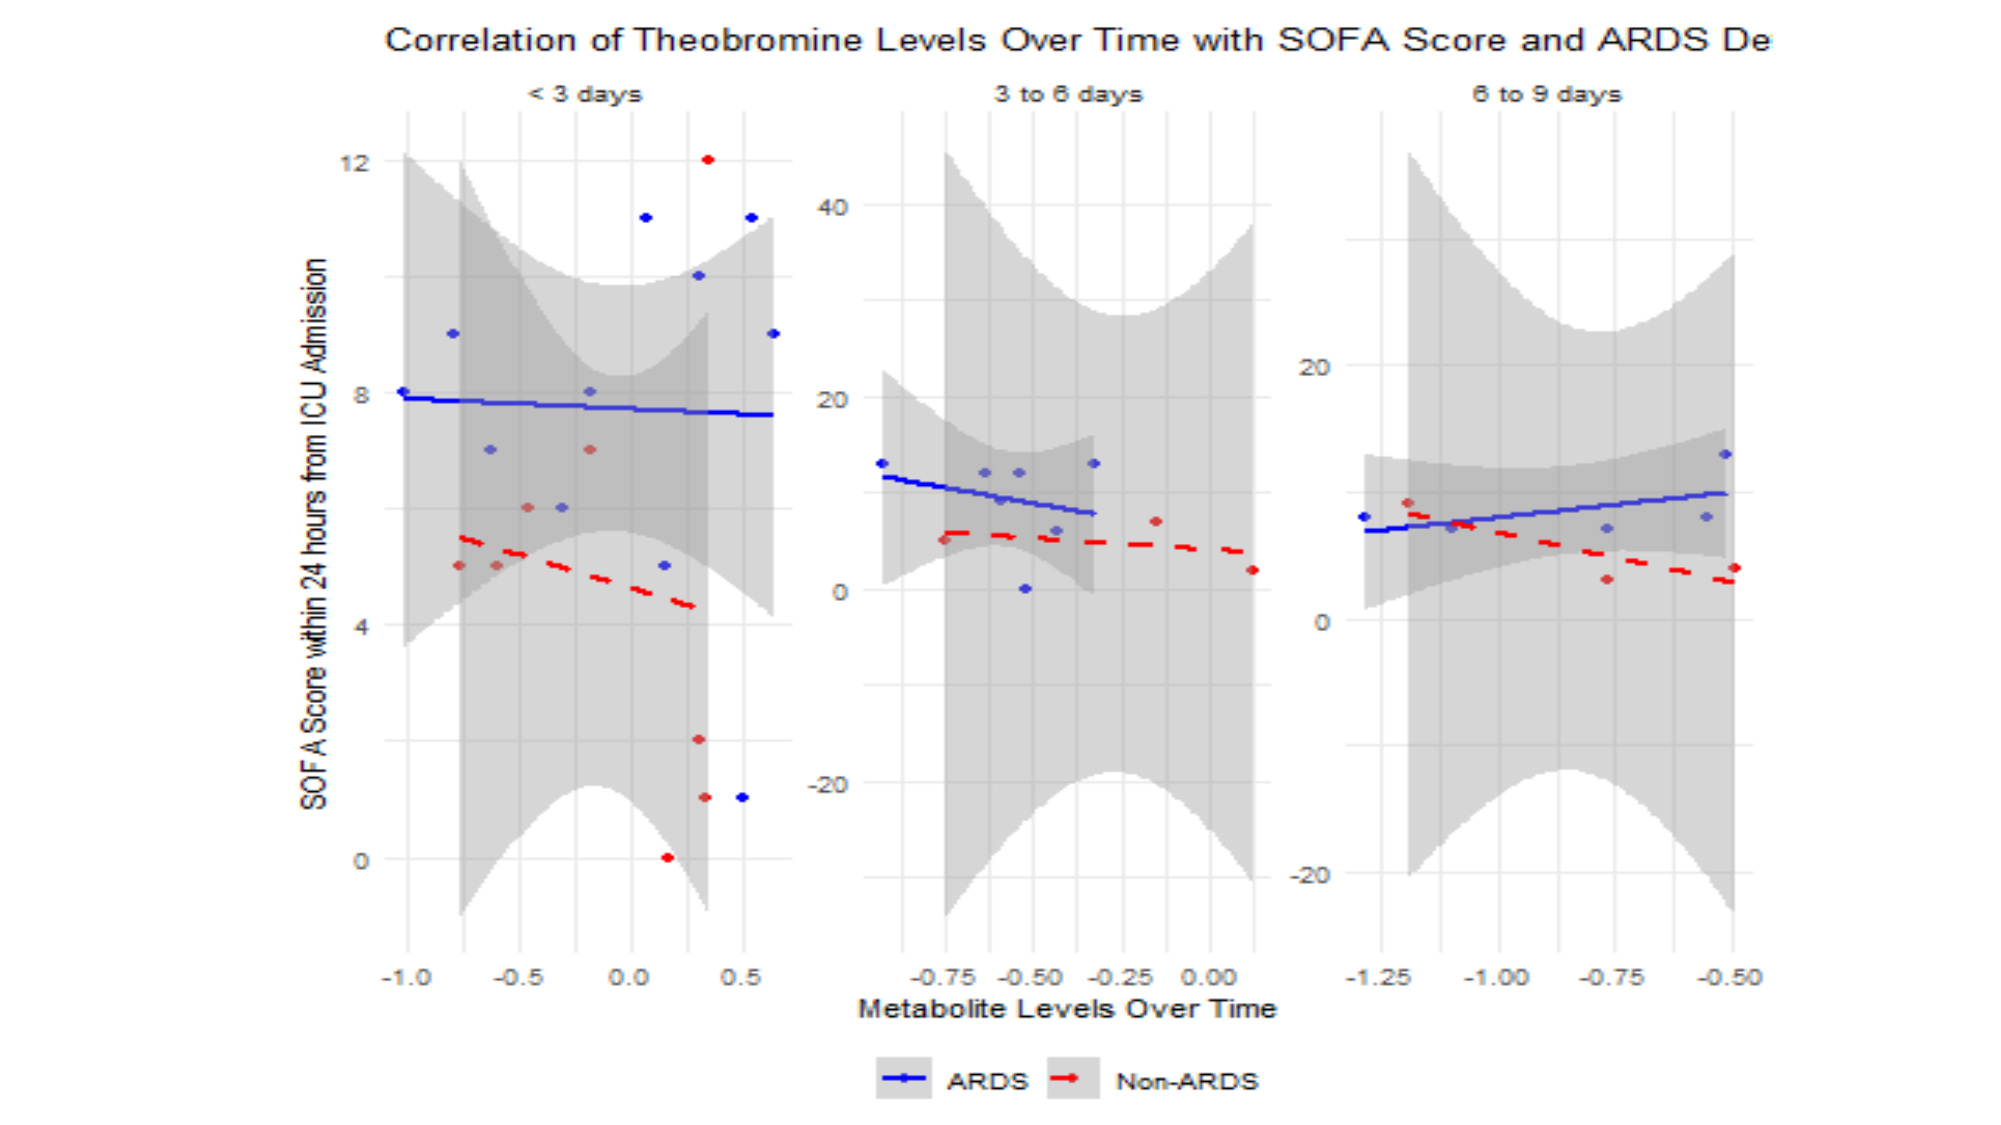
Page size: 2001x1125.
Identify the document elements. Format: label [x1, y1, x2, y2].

list [279, 12, 1774, 1125]
